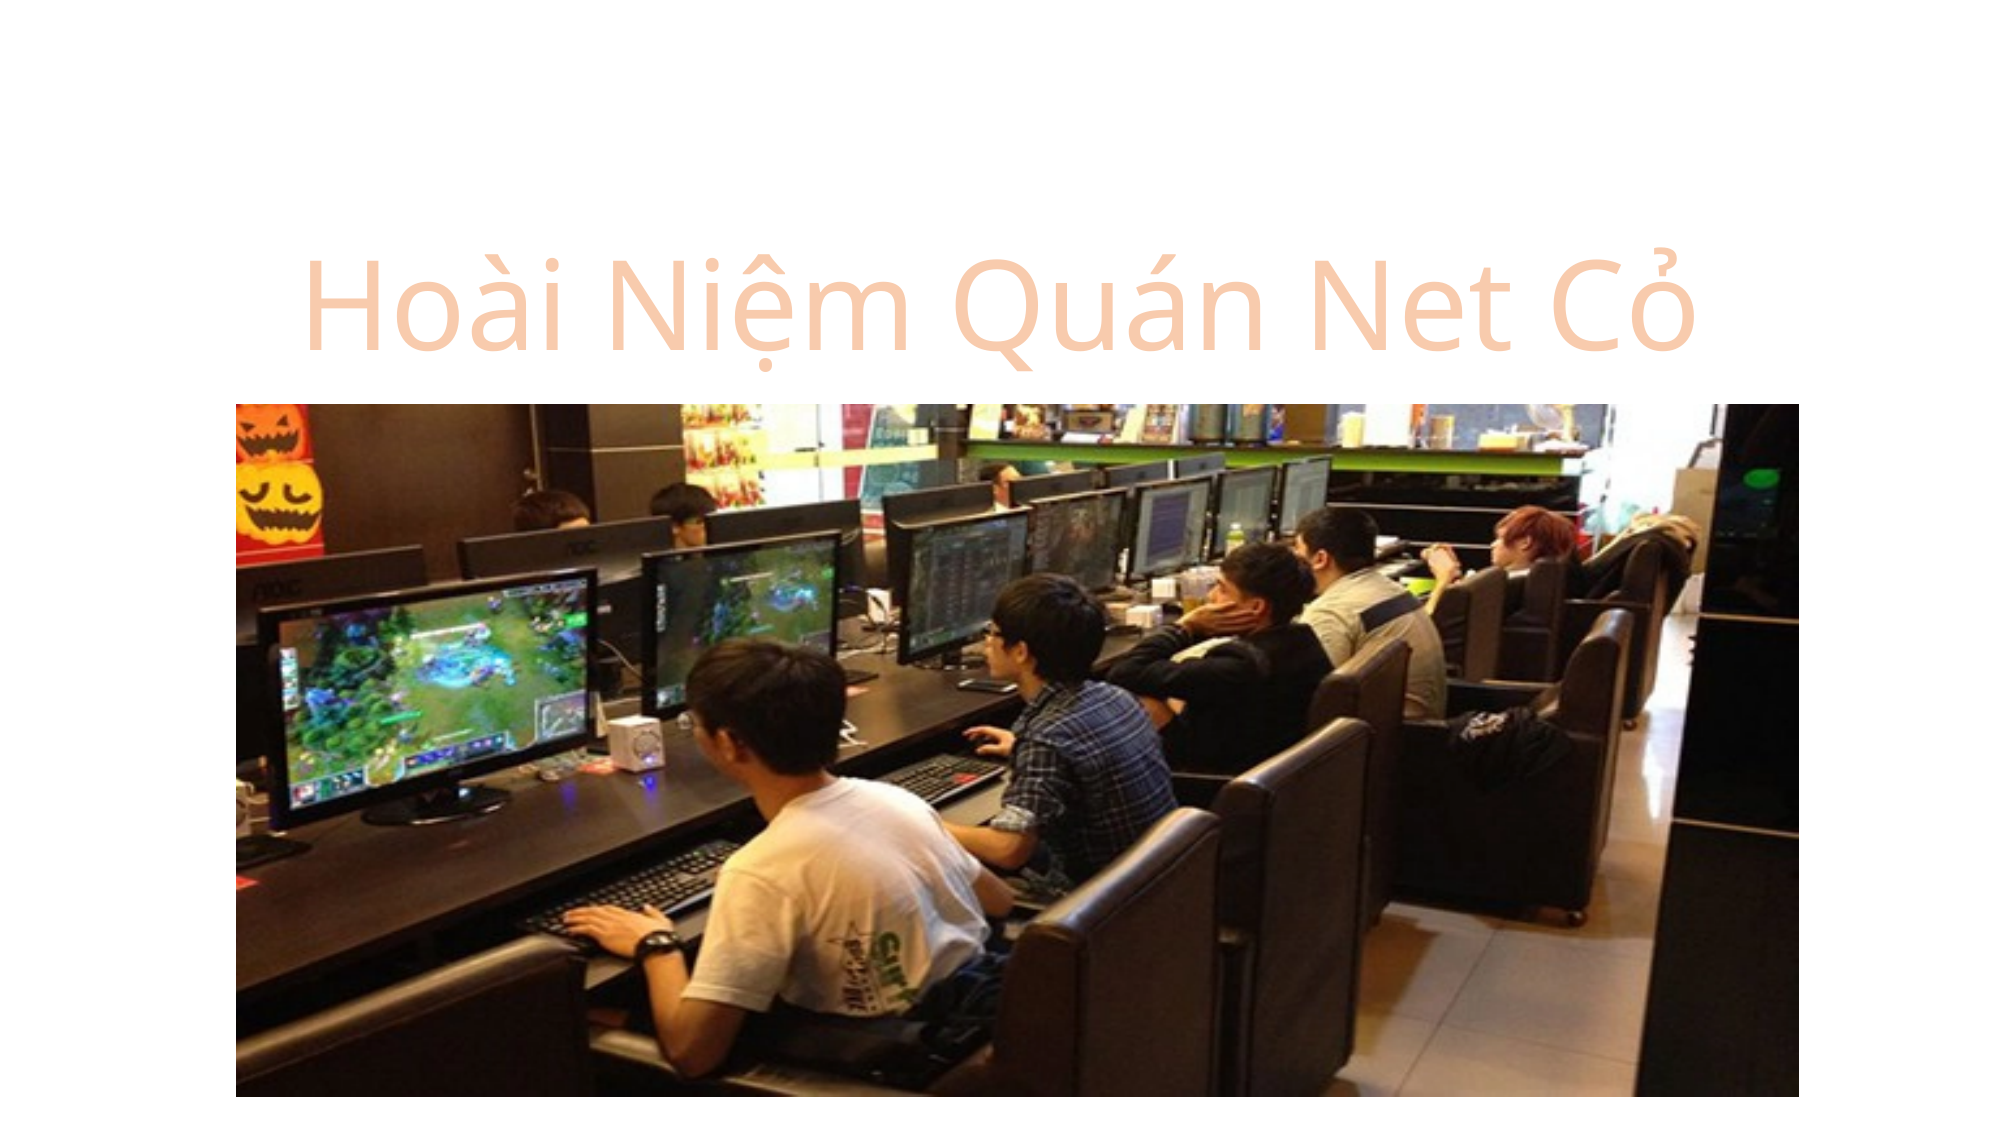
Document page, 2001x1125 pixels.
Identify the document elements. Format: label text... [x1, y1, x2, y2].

picture [236, 404, 1799, 1098]
title Hoài Niệm Quán Net Cỏ [249, 100, 1750, 385]
